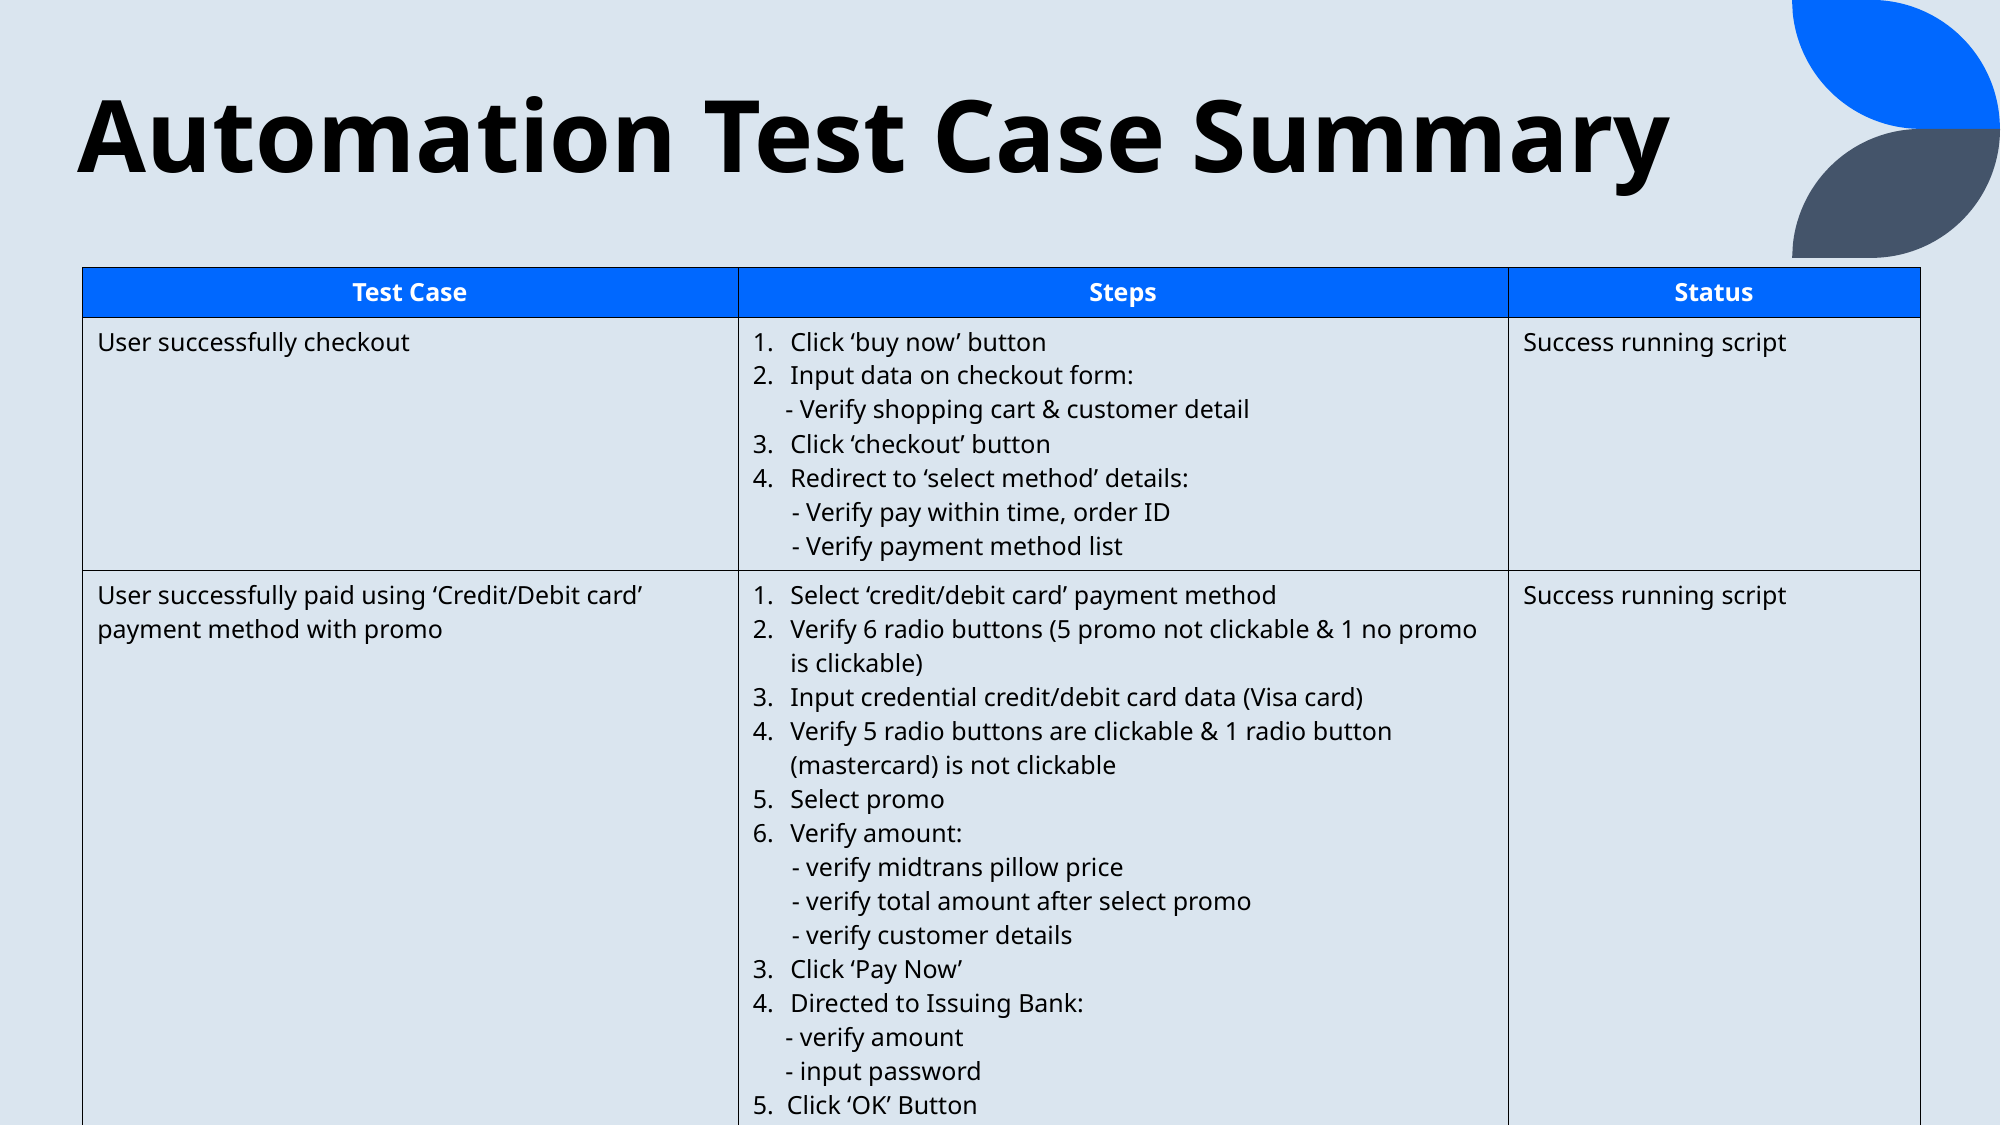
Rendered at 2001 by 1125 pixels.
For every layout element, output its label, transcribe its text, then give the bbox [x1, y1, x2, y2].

table_header Status [1509, 268, 1920, 317]
table_cell Select ‘credit/debit card’ payment method Verify 6 radio buttons (5 promo not clickable & 1 no promo is clickable) Input credential credit/debit card data (Visa card) Verify 5 radio buttons are clickable & 1 radio button (mastercard) is not clickable Select promo Verify amount: - verify midtrans pillow price - verify total amount after select promo - verify customer details Click ‘Pay Now’ Directed to Issuing Bank: - verify amount - input password 5. Click ‘OK’ Button 6. Verify Transaction is successful [739, 571, 1508, 1125]
table_header Test Case [83, 268, 738, 317]
table_cell Click ‘buy now’ button Input data on checkout form: - Verify shopping cart & customer detail Click ‘checkout’ button Redirect to ‘select method’ details: - Verify pay within time, order ID - Verify payment method list [739, 318, 1508, 570]
table_cell User successfully paid using ‘Credit/Debit card’ payment method with promo [83, 571, 738, 1125]
table_header Steps [739, 268, 1508, 317]
table_cell User successfully checkout [83, 318, 738, 570]
title Automation Test Case Summary [62, 44, 1796, 202]
table_cell Success running script [1509, 318, 1920, 570]
table_cell Success running script [1509, 571, 1920, 1125]
